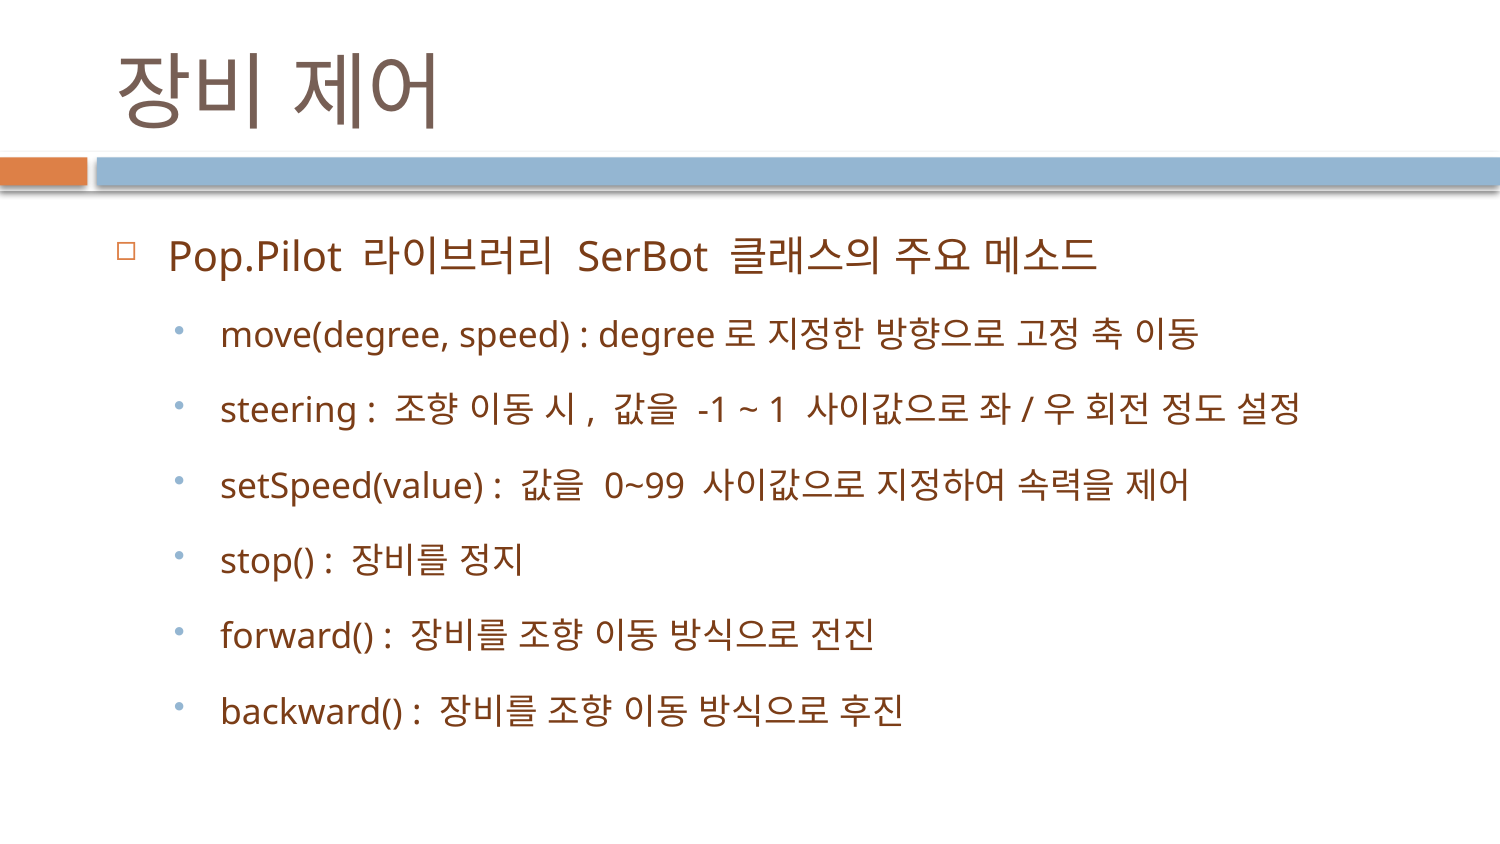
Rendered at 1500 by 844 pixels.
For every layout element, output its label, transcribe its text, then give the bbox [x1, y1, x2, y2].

title 장비 제어 [100, 28, 1438, 150]
list Pop.Pilot 라이브러리 SerBot 클래스의 주요 메소드 move(degree, speed) : degree로 지정한 방향으로 고정 축 이동 steering : 조향 이동 시, 값을 -1 ~ 1 사이값으로 좌/우 회전 정도 설정 setSpeed(value) : 값을 0~99 사이값으로 지정하여 속력을 제어 stop() : 장비를 정지 forward() : 장비를 조향 이동 방식으로 전진 backward() : 장비를 조향 이동 방식으로 후진 [100, 196, 1438, 750]
